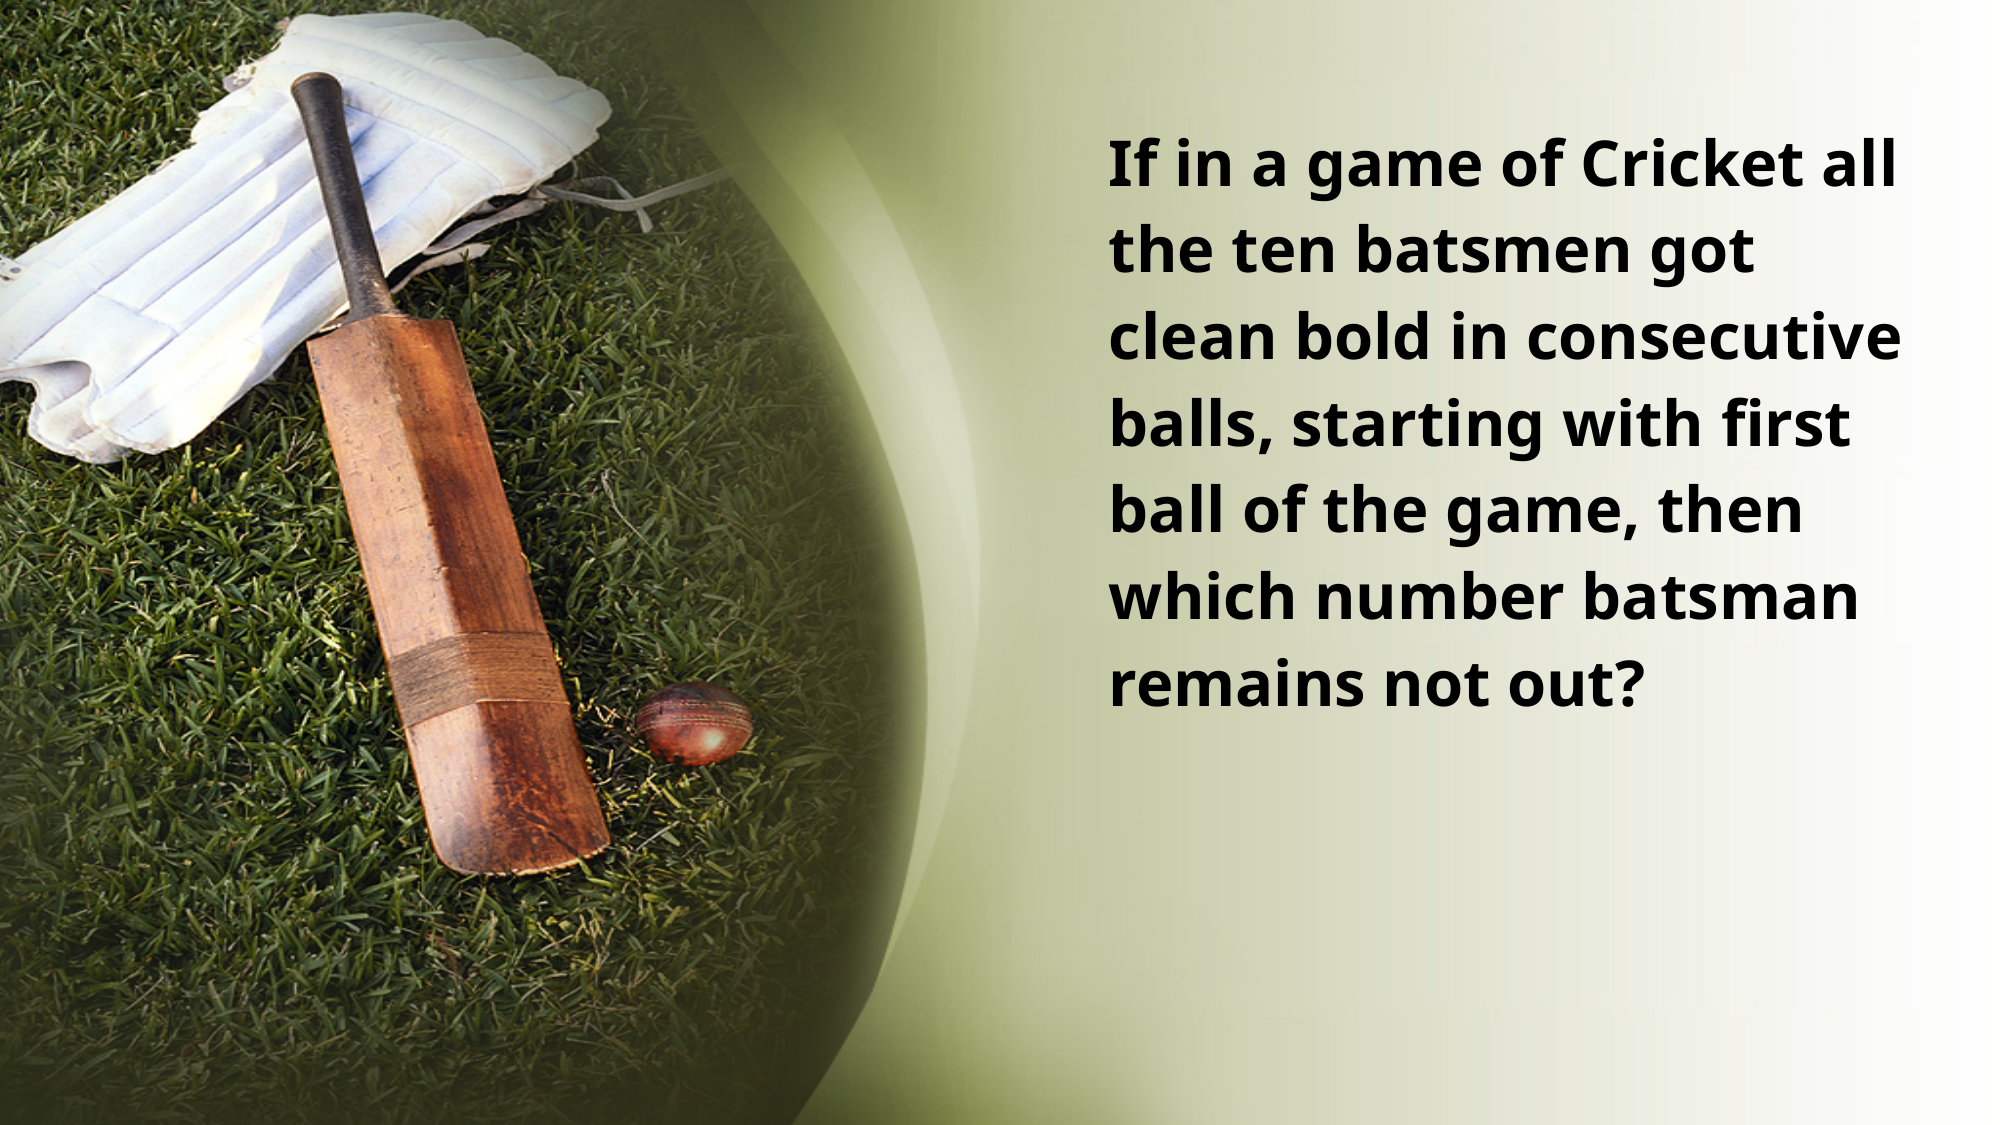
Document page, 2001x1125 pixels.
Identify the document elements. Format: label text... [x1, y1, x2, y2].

picture [0, 0, 2001, 1125]
title If in a game of Cricket all the ten batsmen got clean bold in consecutive balls, starting with first ball of the game, then which number batsman remains not out? [1093, 75, 1922, 756]
